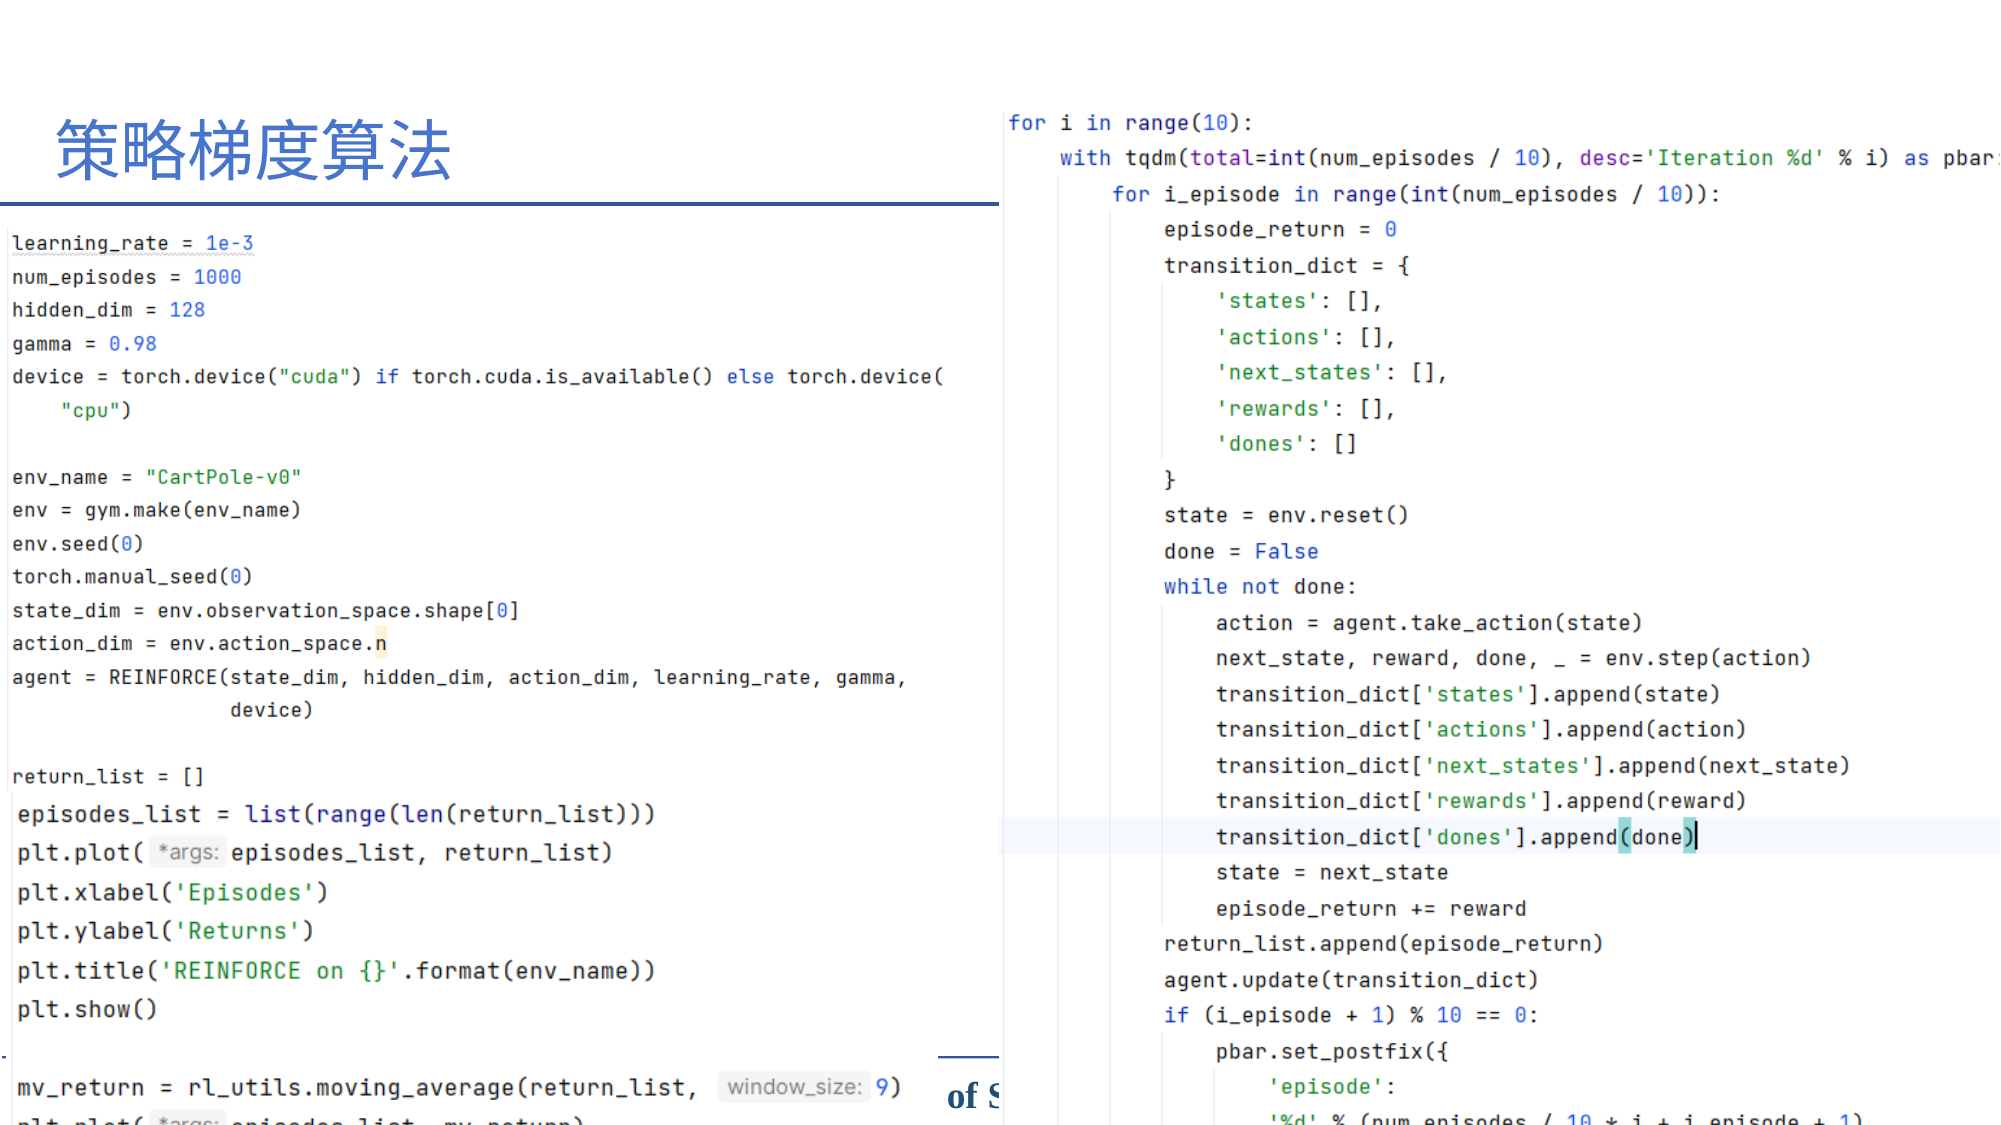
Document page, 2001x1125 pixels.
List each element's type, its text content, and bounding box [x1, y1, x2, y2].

text_box 策略梯度算法 [39, 101, 606, 203]
text_box Shandong University of Science and Technology [938, 1063, 999, 1123]
text_box [938, 1059, 999, 1063]
picture [5, 226, 964, 1125]
picture [999, 112, 2000, 1125]
text_box [1, 1059, 5, 1124]
